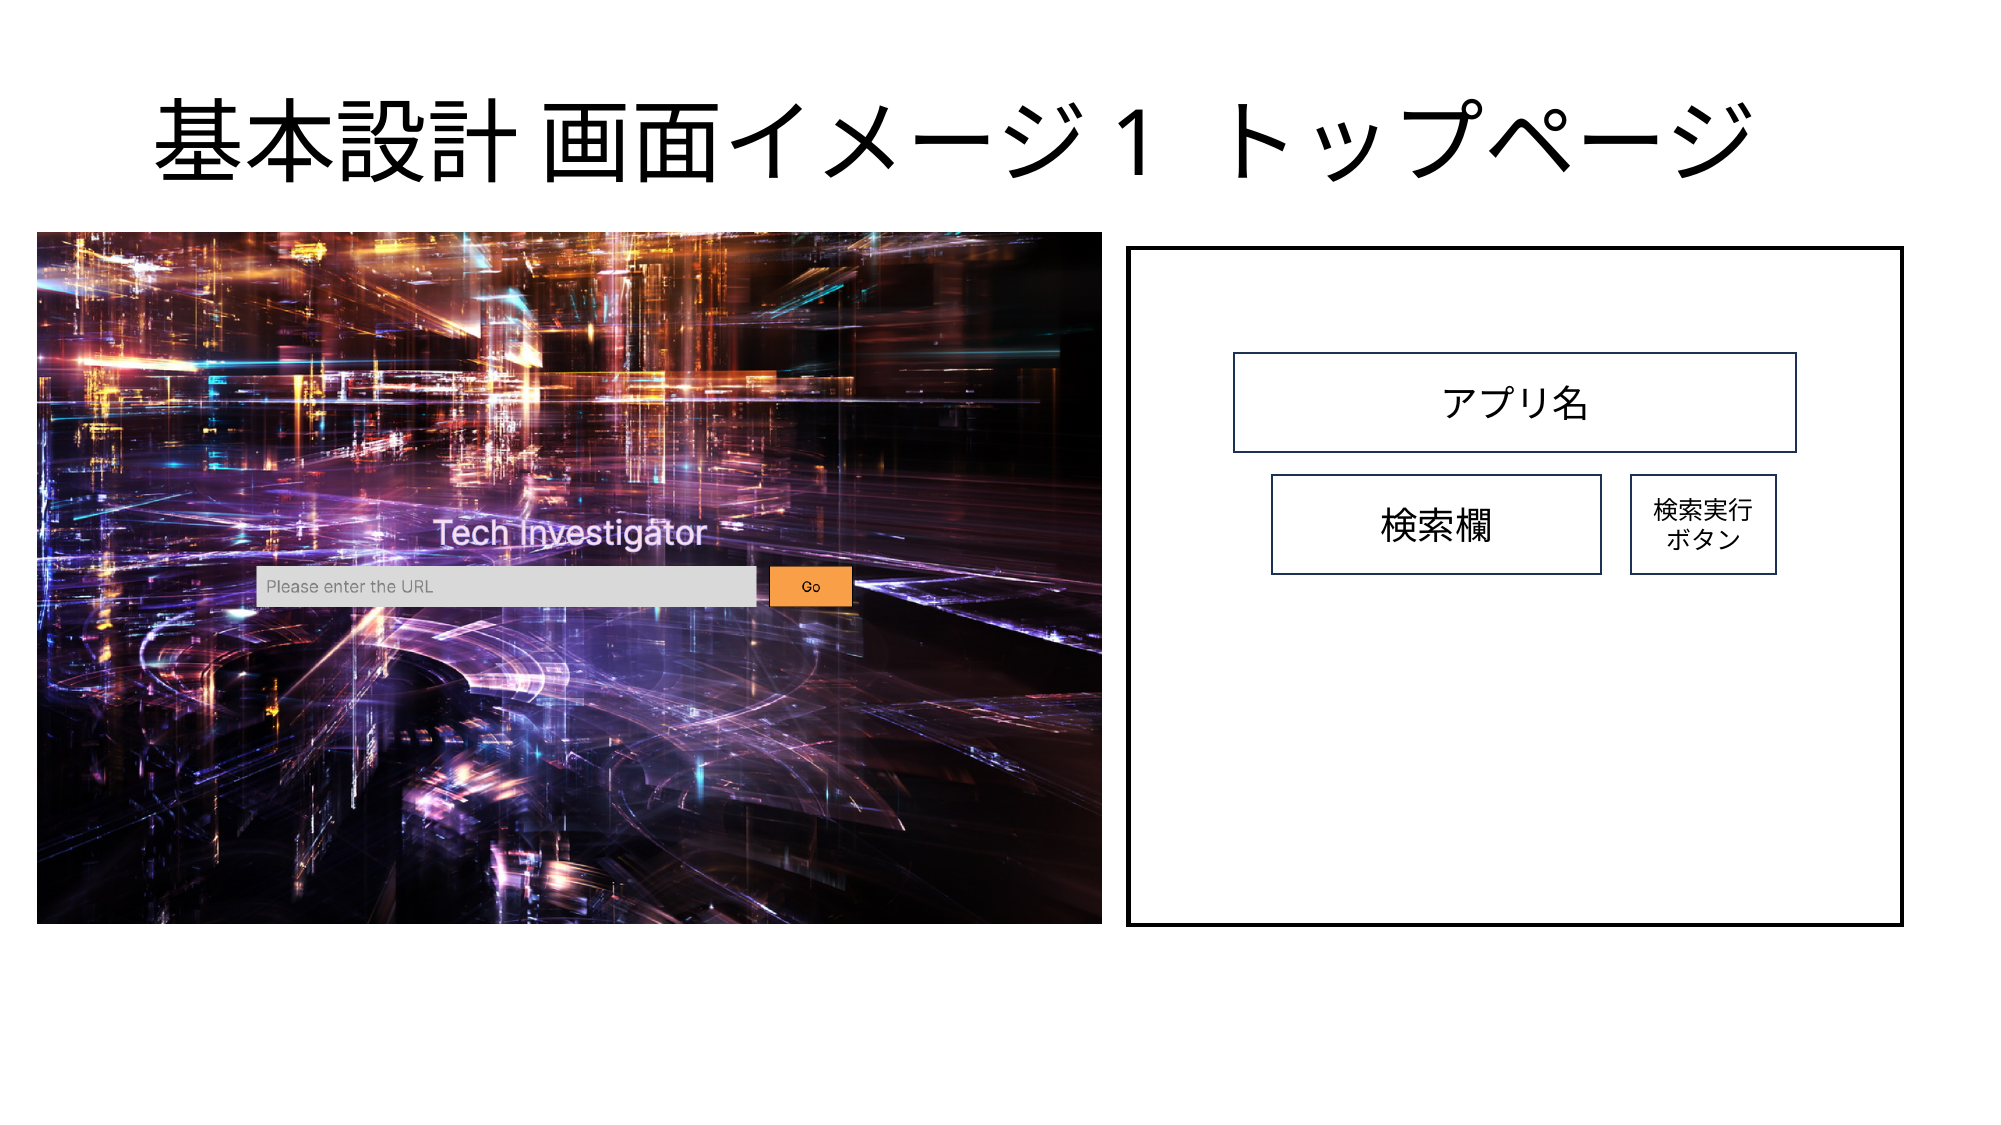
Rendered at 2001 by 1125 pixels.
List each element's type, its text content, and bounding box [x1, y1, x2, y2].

text_box 検索実行ボタン [1630, 474, 1777, 575]
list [37, 232, 1102, 924]
text_box [1127, 247, 1903, 926]
text_box アプリ名 [1233, 352, 1797, 453]
title 基本設計 画面イメージ1 トップページ [137, 59, 1863, 233]
text_box 検索欄 [1271, 474, 1602, 575]
